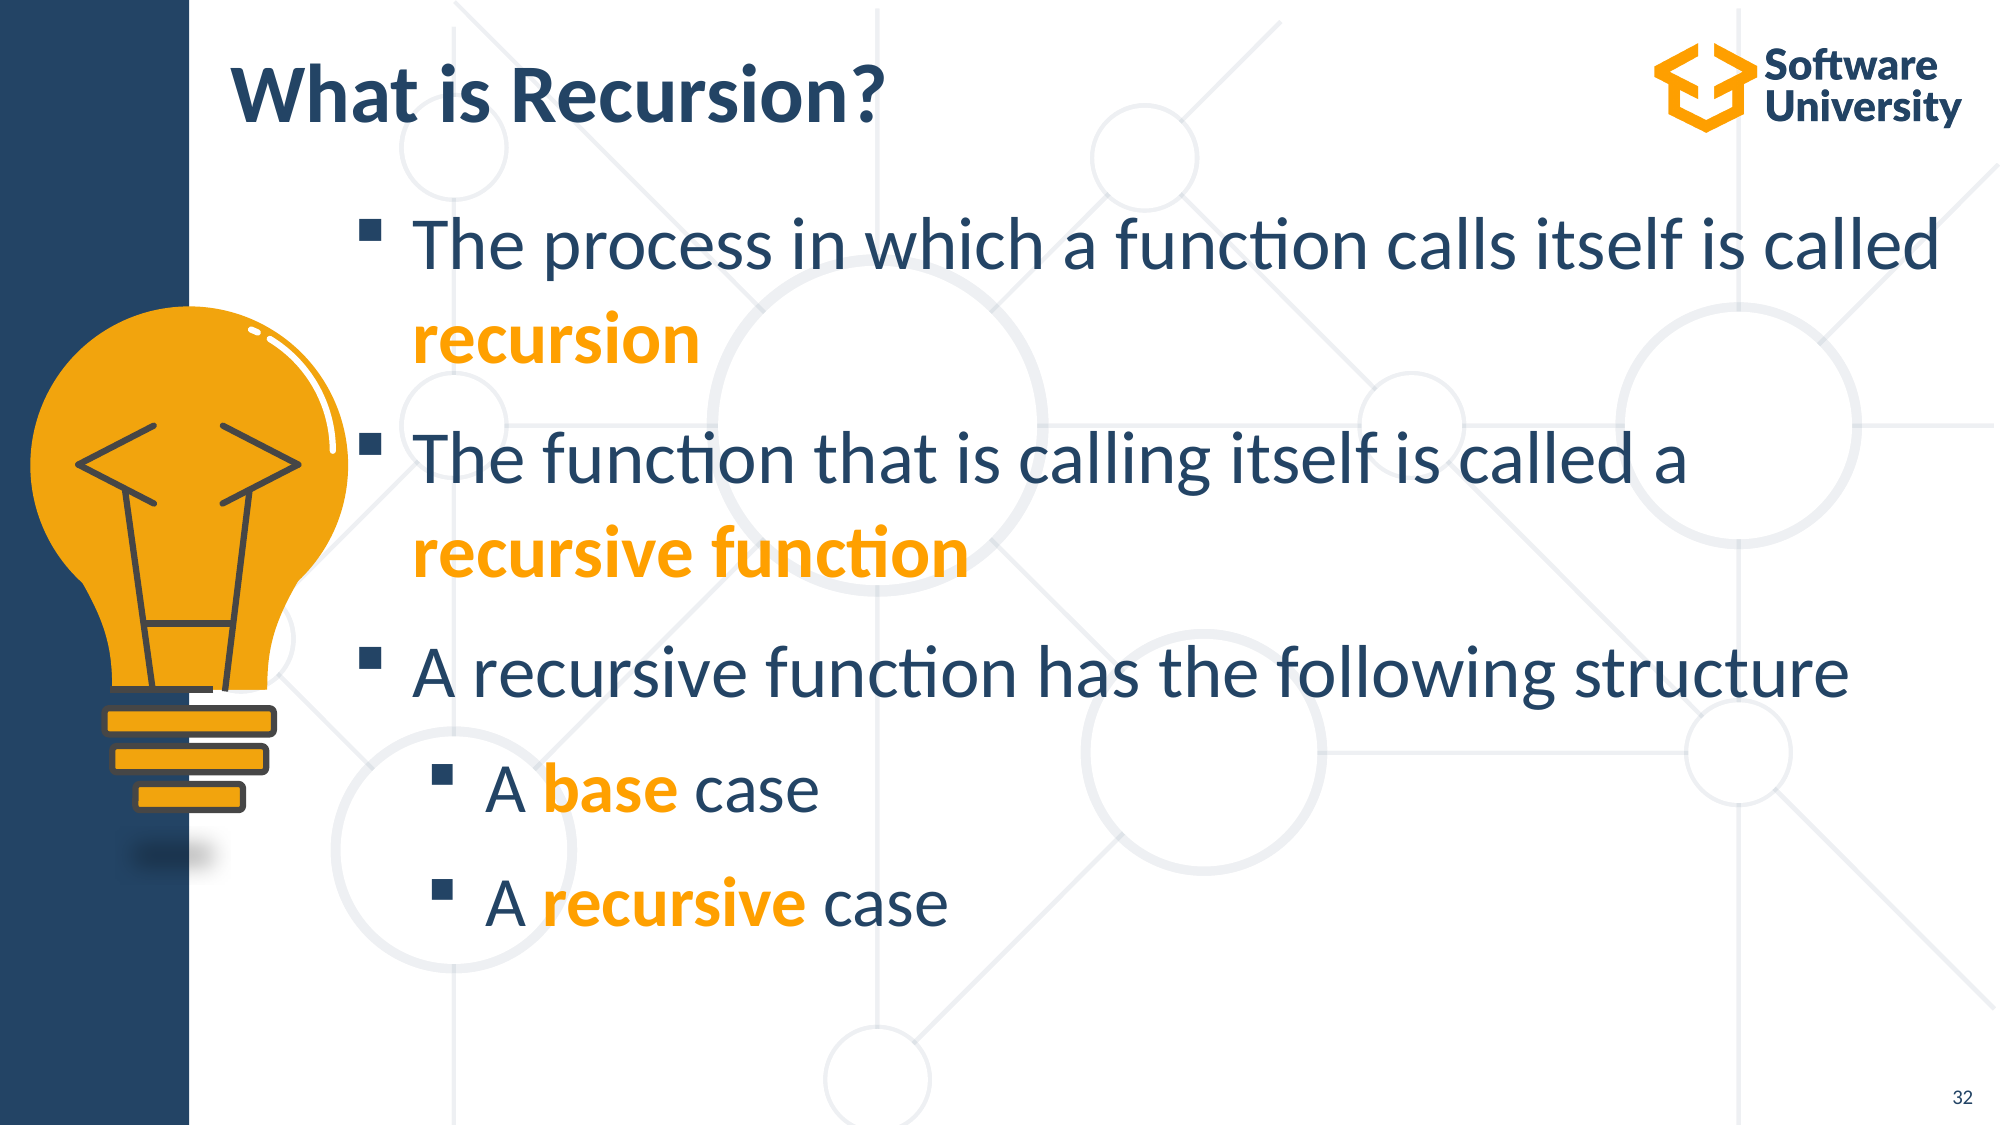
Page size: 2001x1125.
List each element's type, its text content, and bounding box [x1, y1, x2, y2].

list The process in which a function calls itself is called recursion The function that is calling itself is called a recursive function A recursive function has the following structure A base case A recursive case [335, 183, 1968, 1094]
picture [1641, 31, 1973, 145]
text_box 32 [1927, 1067, 1989, 1117]
title What is Recursion? [212, 16, 1628, 162]
